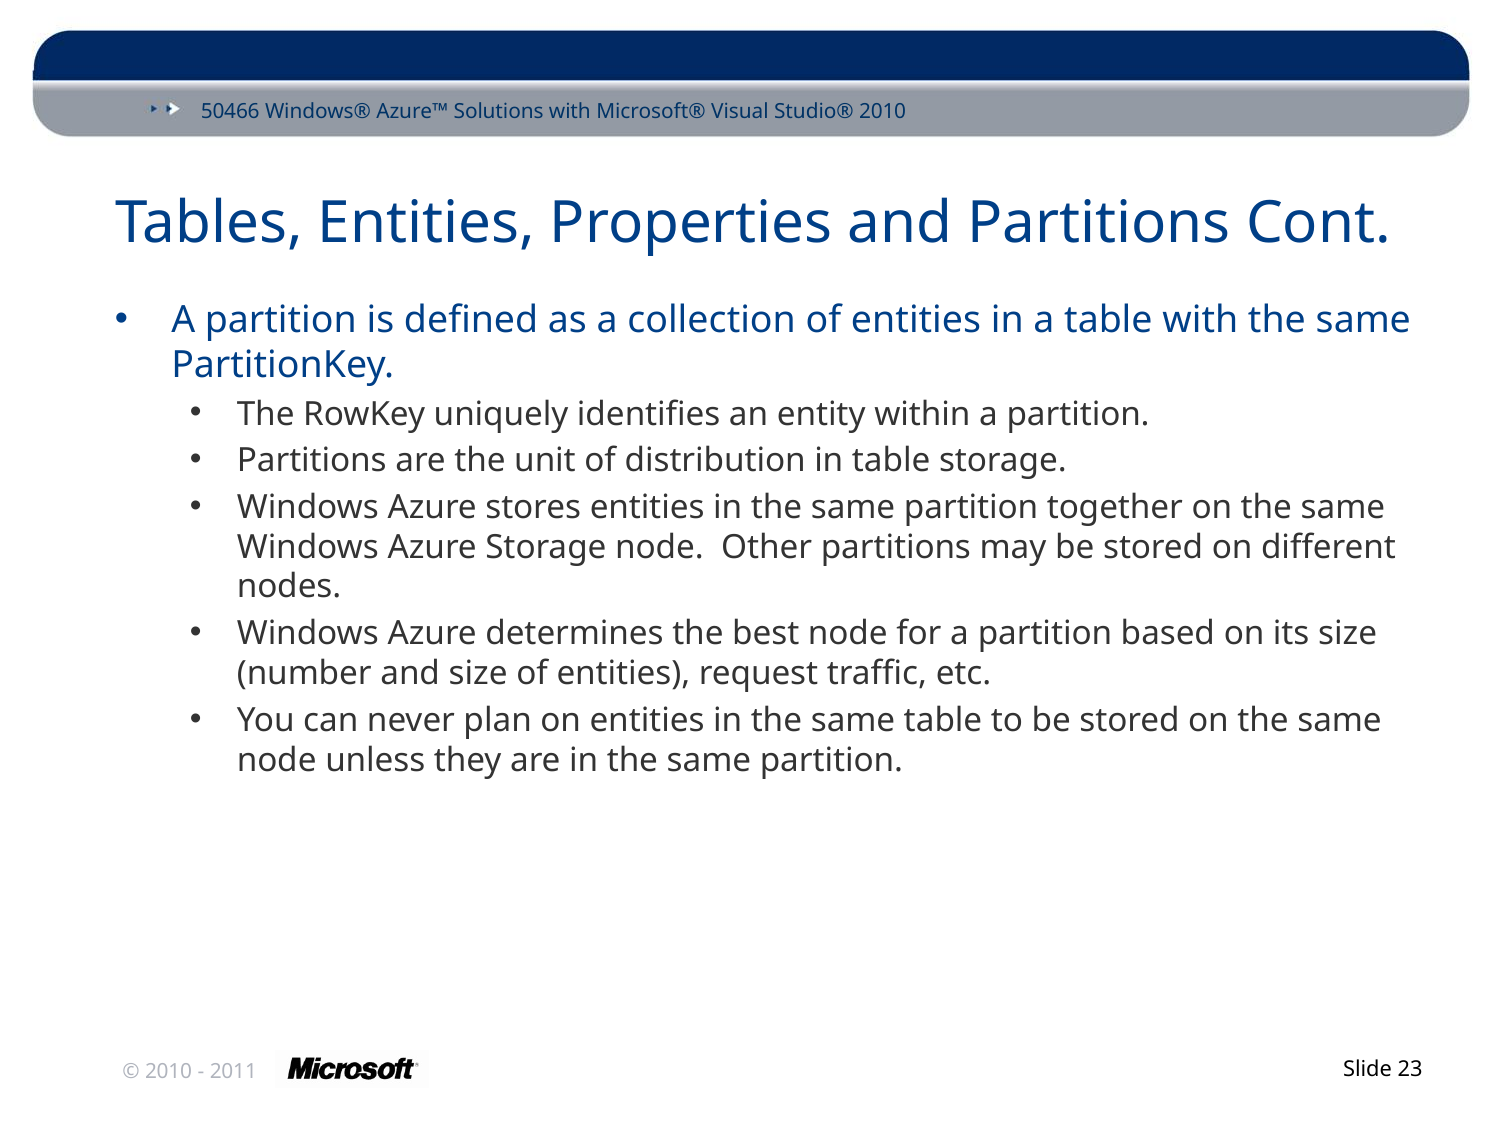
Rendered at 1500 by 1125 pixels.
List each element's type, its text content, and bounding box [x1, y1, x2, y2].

picture [275, 1050, 429, 1088]
list A partition is defined as a collection of entities in a table with the same PartitionKey. The RowKey uniquely identifies an entity within a partition. Partitions are the unit of distribution in table storage. Windows Azure stores entities in the same partition together on the same Windows Azure Storage node. Other partitions may be stored on different nodes. Windows Azure determines the best node for a partition based on its size (number and size of entities), request traffic, etc. You can never plan on entities in the same table to be stored on the same node unless they are in the same partition. [99, 287, 1433, 1025]
picture [0, 1, 1500, 159]
title Tables, Entities, Properties and Partitions Cont. [100, 143, 1433, 262]
